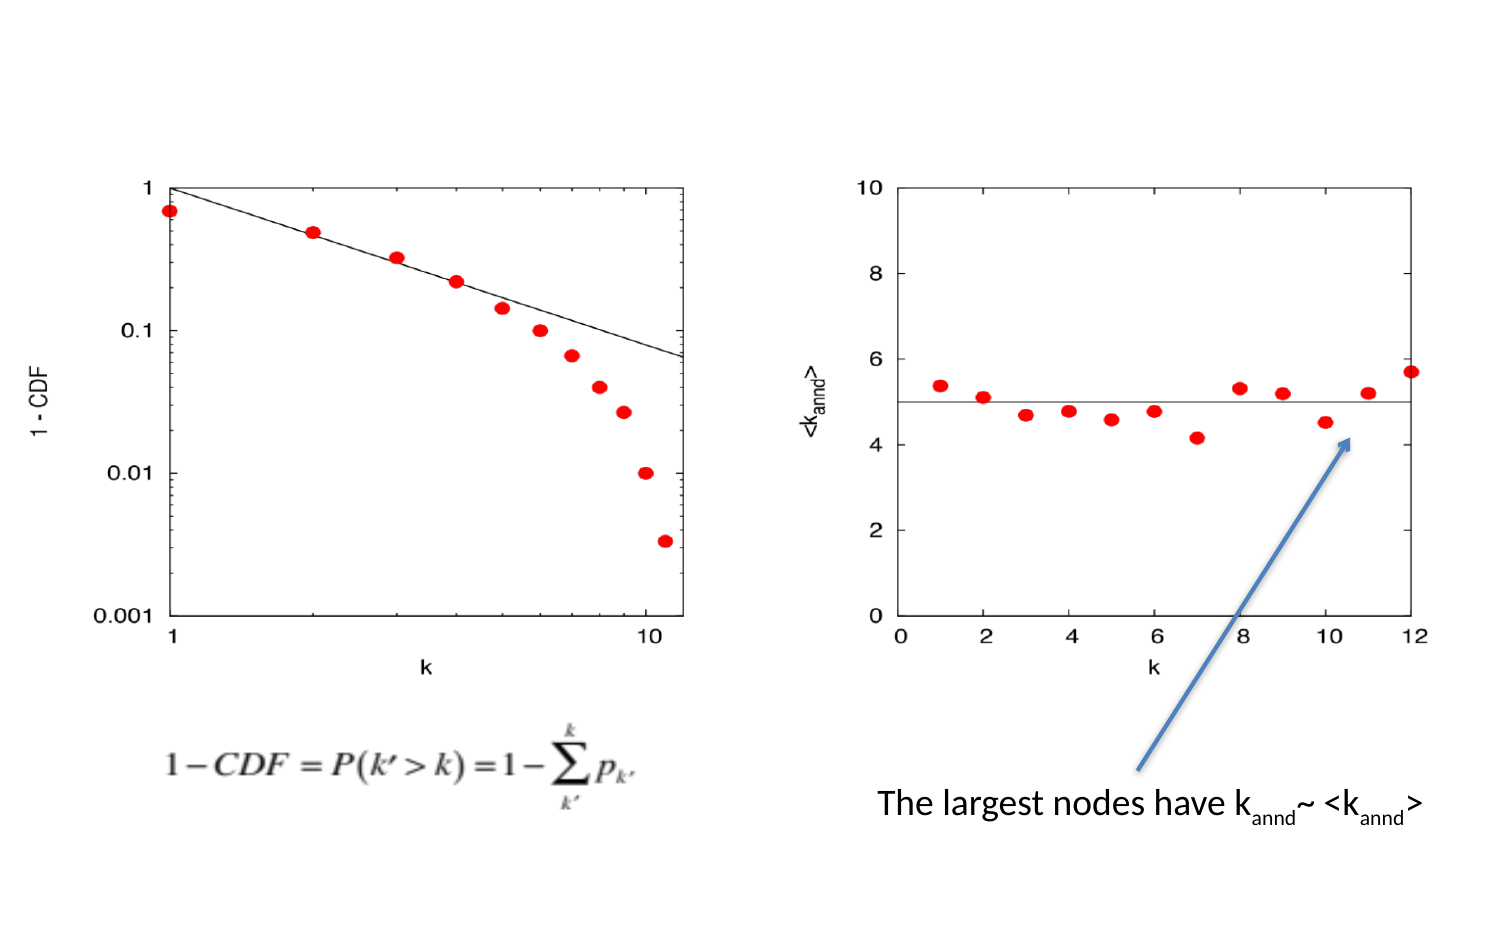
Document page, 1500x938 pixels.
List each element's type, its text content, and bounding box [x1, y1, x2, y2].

picture [23, 0, 652, 914]
text_box The largest nodes have kannd~ <kannd> [1405, 770, 1463, 837]
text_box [1076, 497, 1411, 711]
picture [773, 0, 1402, 914]
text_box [161, 719, 638, 811]
